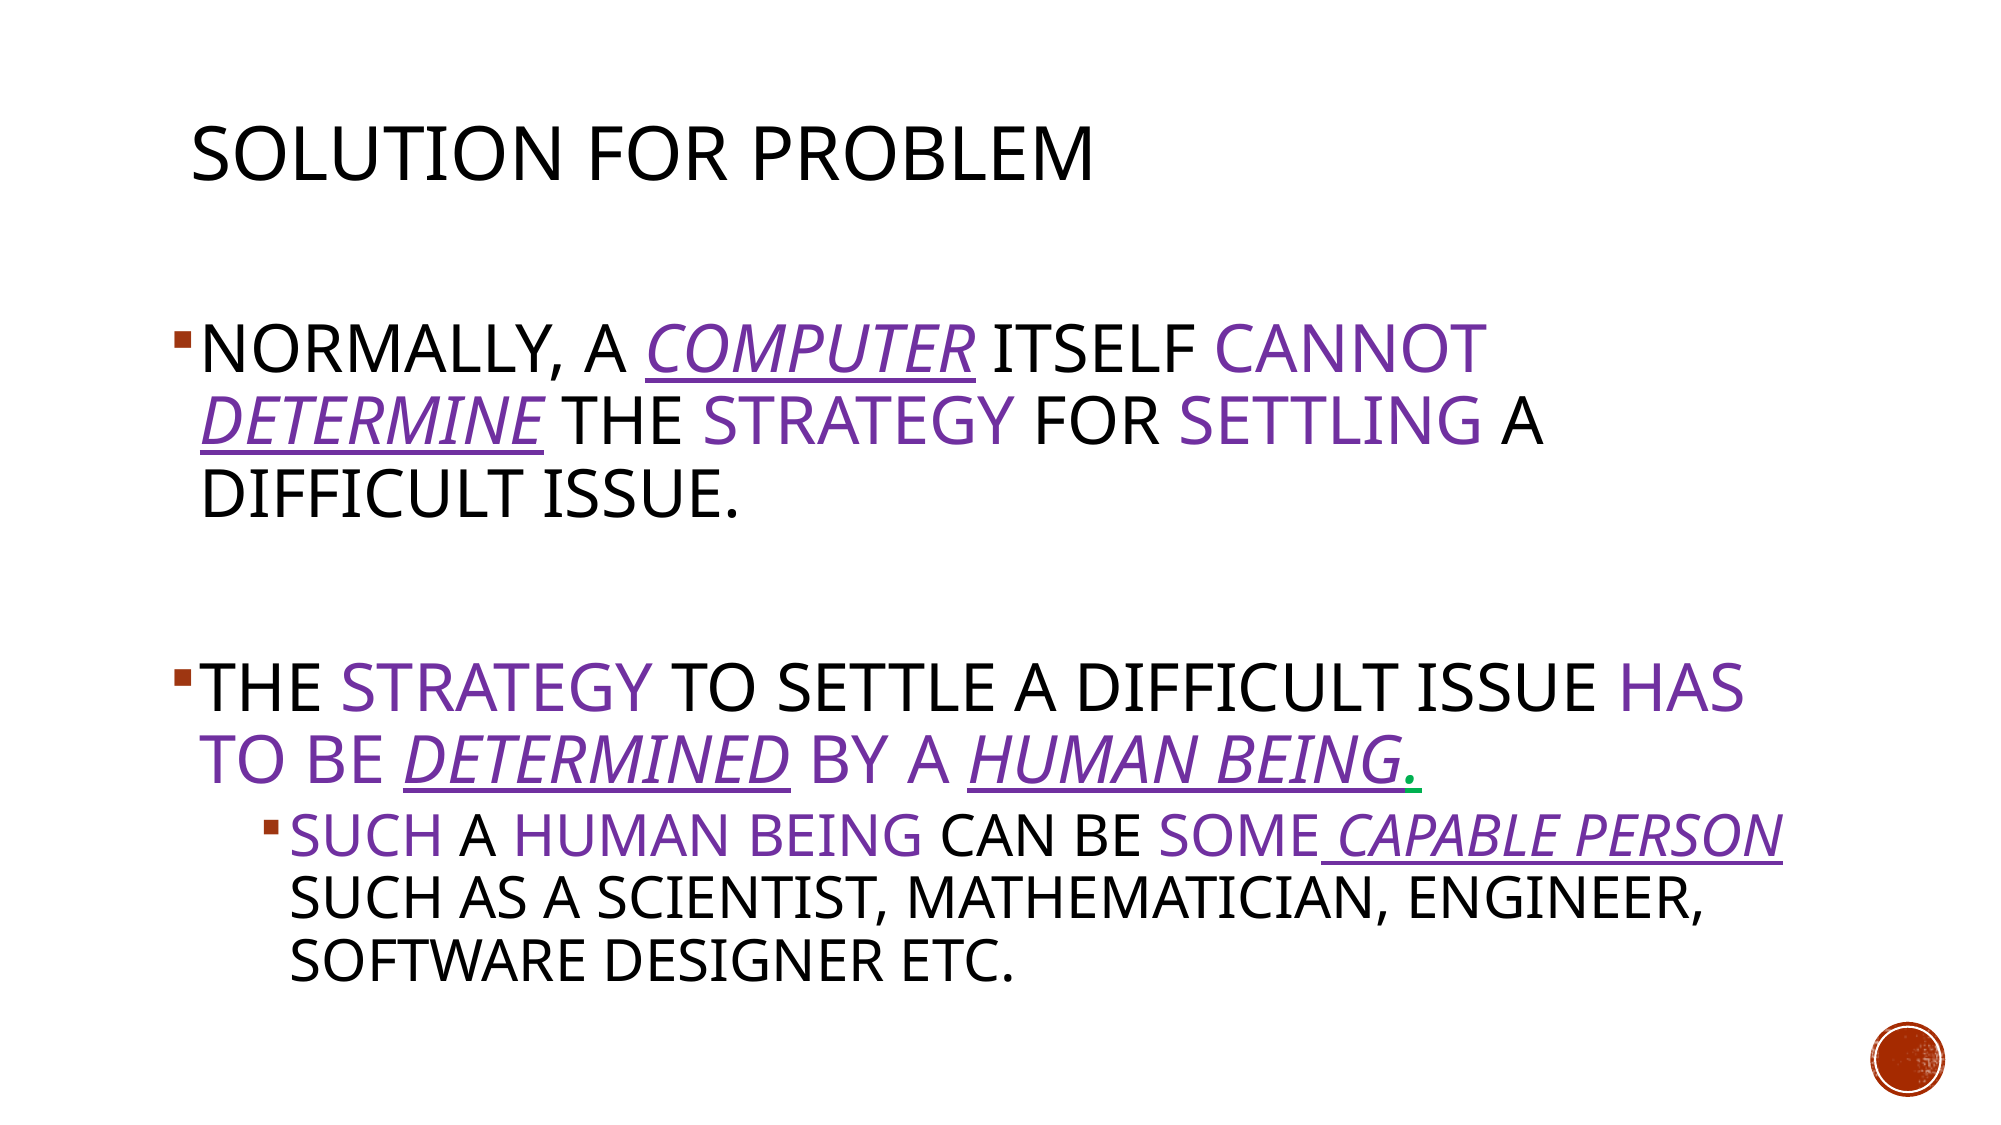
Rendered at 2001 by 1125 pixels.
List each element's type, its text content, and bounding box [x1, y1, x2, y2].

list NORMALLY, A COMPUTER ITSELF CANNOT DETERMINE THE STRATEGY FOR SETTLING A DIFFICULT ISSUE. THE STRATEGY TO SETTLE A DIFFICULT ISSUE HAS TO BE DETERMINED BY A HUMAN BEING. SUCH A HUMAN BEING CAN BE SOME CAPABLE PERSON SUCH AS A SCIENTIST, MATHEMATICIAN, ENGINEER, SOFTWARE DESIGNER ETC. [154, 232, 1805, 1089]
title SOLUTION FOR PROBLEM [175, 79, 1826, 233]
